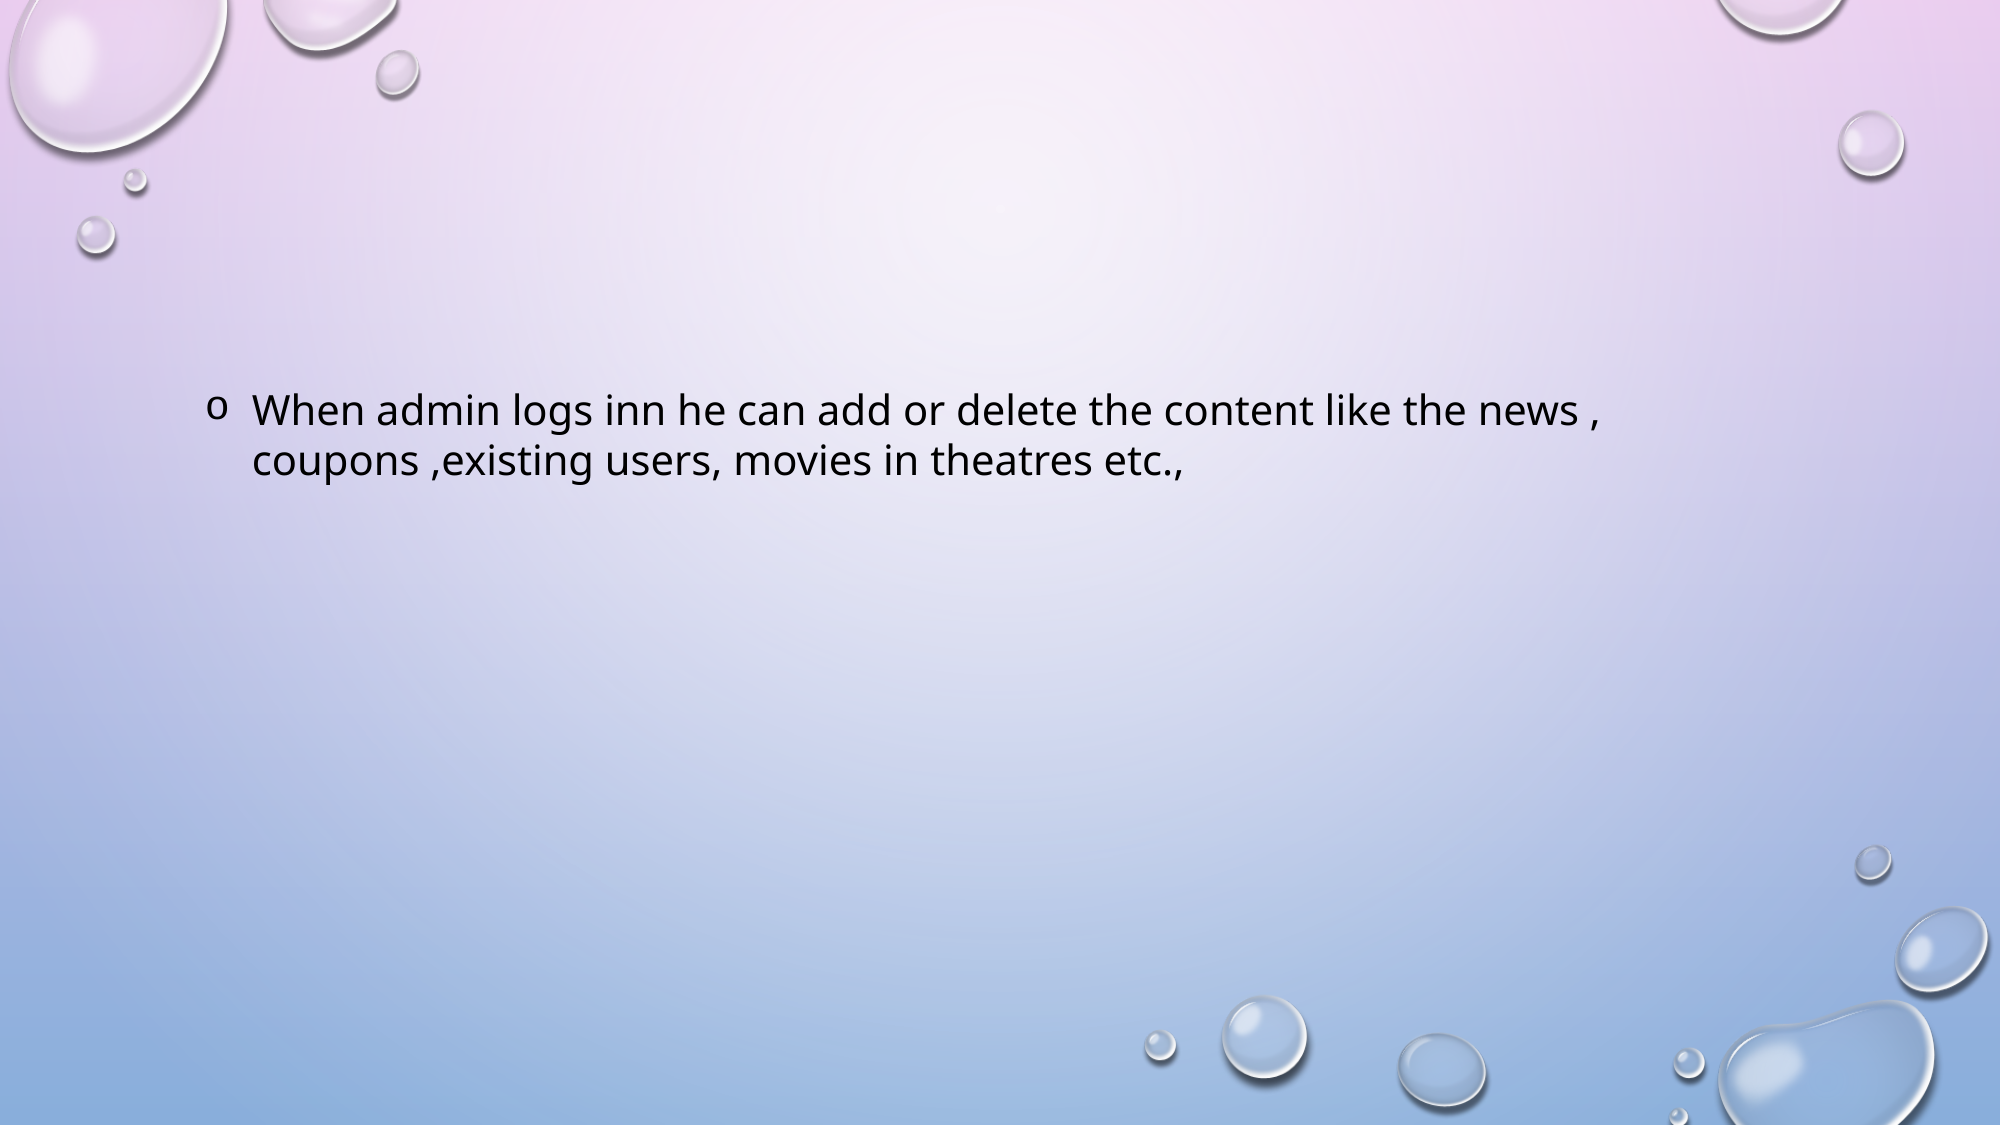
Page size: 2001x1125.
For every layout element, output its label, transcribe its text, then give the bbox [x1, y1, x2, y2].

picture [0, 0, 2000, 1125]
text_box When admin logs inn he can add or delete the content like the news , coupons ,existing users, movies in theatres etc., [190, 376, 1852, 771]
